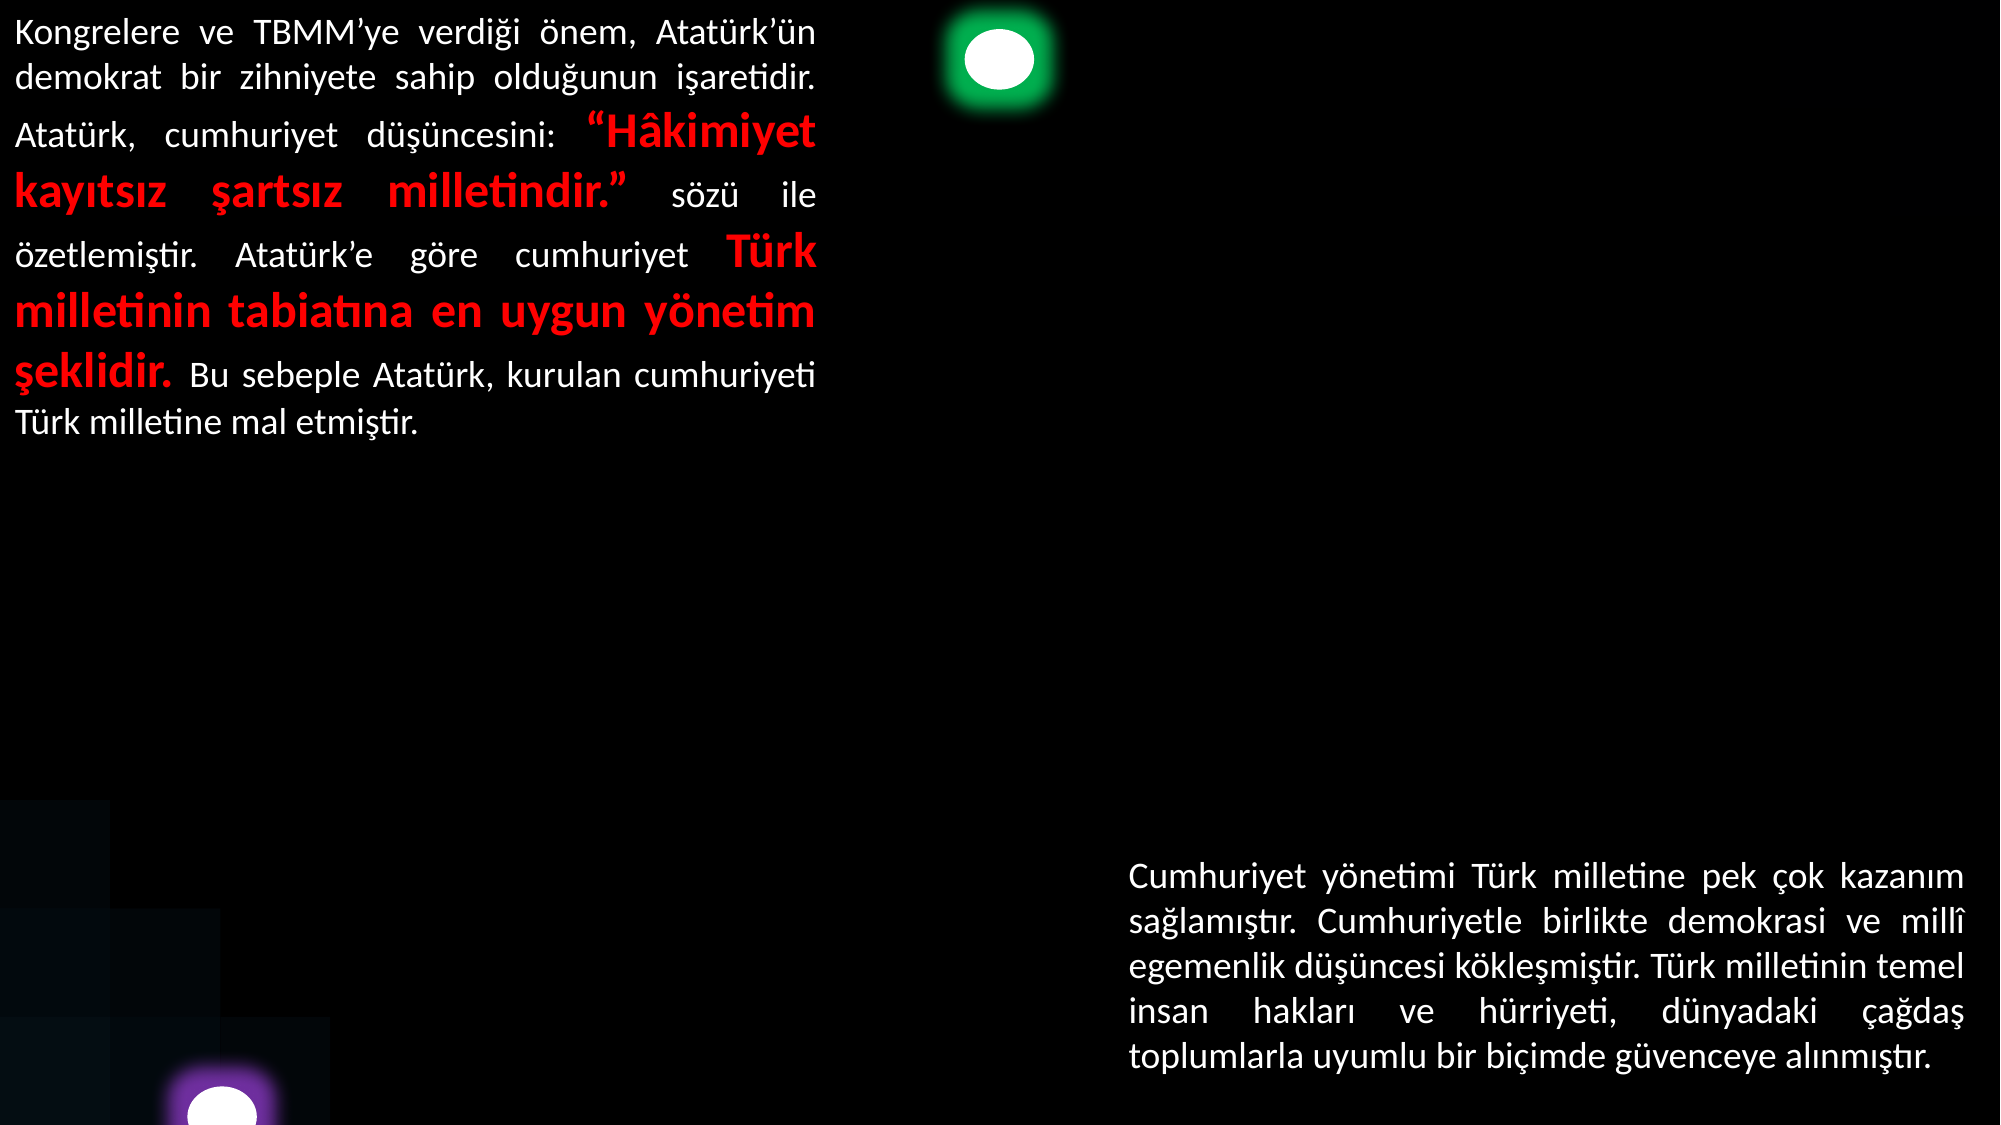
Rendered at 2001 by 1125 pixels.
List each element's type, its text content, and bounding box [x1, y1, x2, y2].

text_box [186, 1085, 258, 1125]
text_box Kongrelere ve TBMM’ye verdiği önem, Atatürk’ün demokrat bir zihniyete sahip olduğunun işaretidir. Atatürk, cumhuriyet düşüncesini: “Hâkimiyet kayıtsız şartsız milletindir.” sözü ile özetlemiştir. Atatürk’e göre cumhuriyet Türk milletinin tabiatına en uygun yönetim şeklidir. Bu sebeple Atatürk, kurulan cumhuriyeti Türk milletine mal etmiştir. [0, 0, 832, 450]
text_box Cumhuriyet yönetimi Türk milletine pek çok kazanım sağlamıştır. Cumhuriyetle birlikte demokrasi ve millî egemenlik düşüncesi kökleşmiştir. Türk milletinin temel insan hakları ve hürriyeti, dünyadaki çağdaş toplumlarla uyumlu bir biçimde güvenceye alınmıştır. [1113, 844, 1981, 1084]
text_box [963, 28, 1036, 91]
